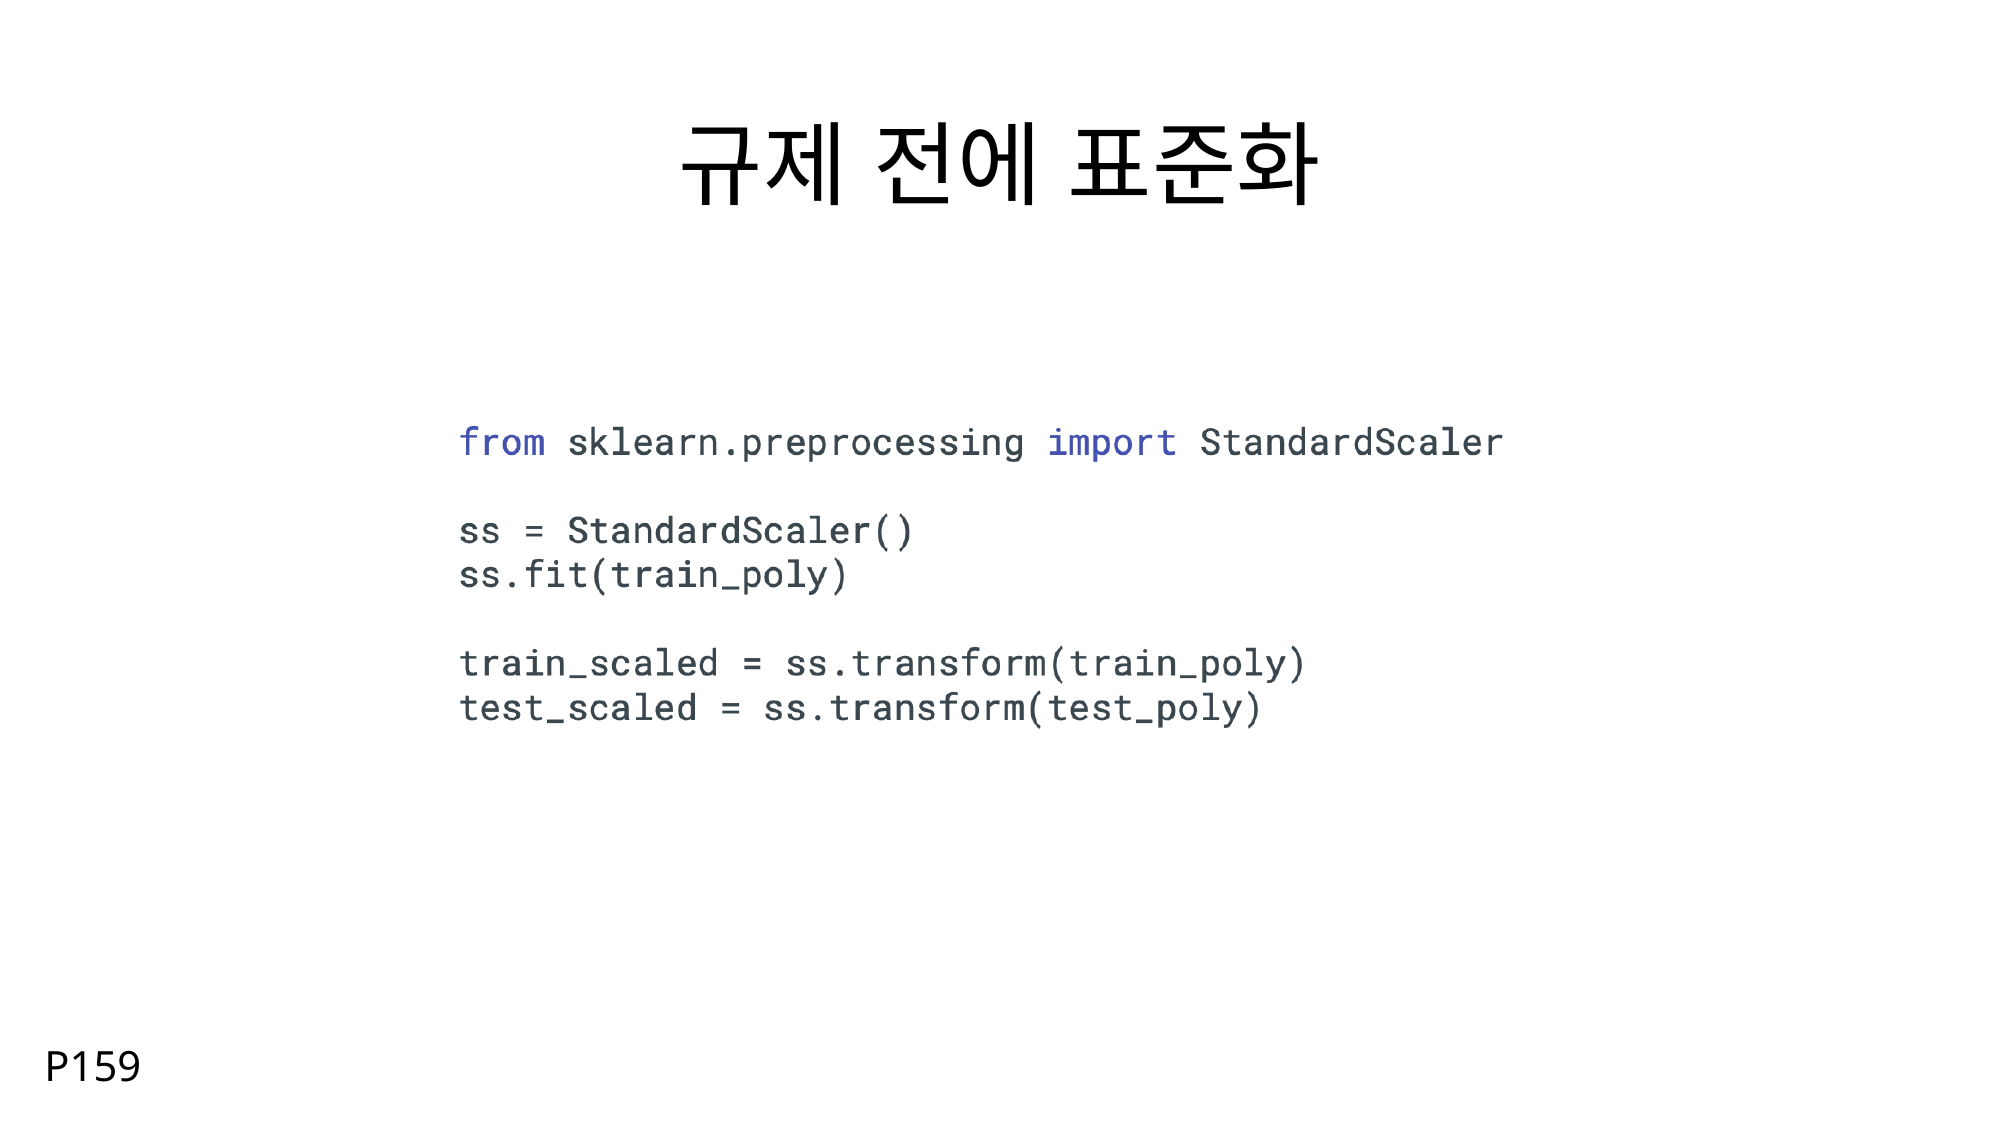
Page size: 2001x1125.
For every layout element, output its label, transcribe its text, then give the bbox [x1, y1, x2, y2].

text_box P159 [29, 1032, 157, 1098]
title 규제 전에 표준화 [137, 59, 1863, 278]
picture [448, 406, 1552, 774]
